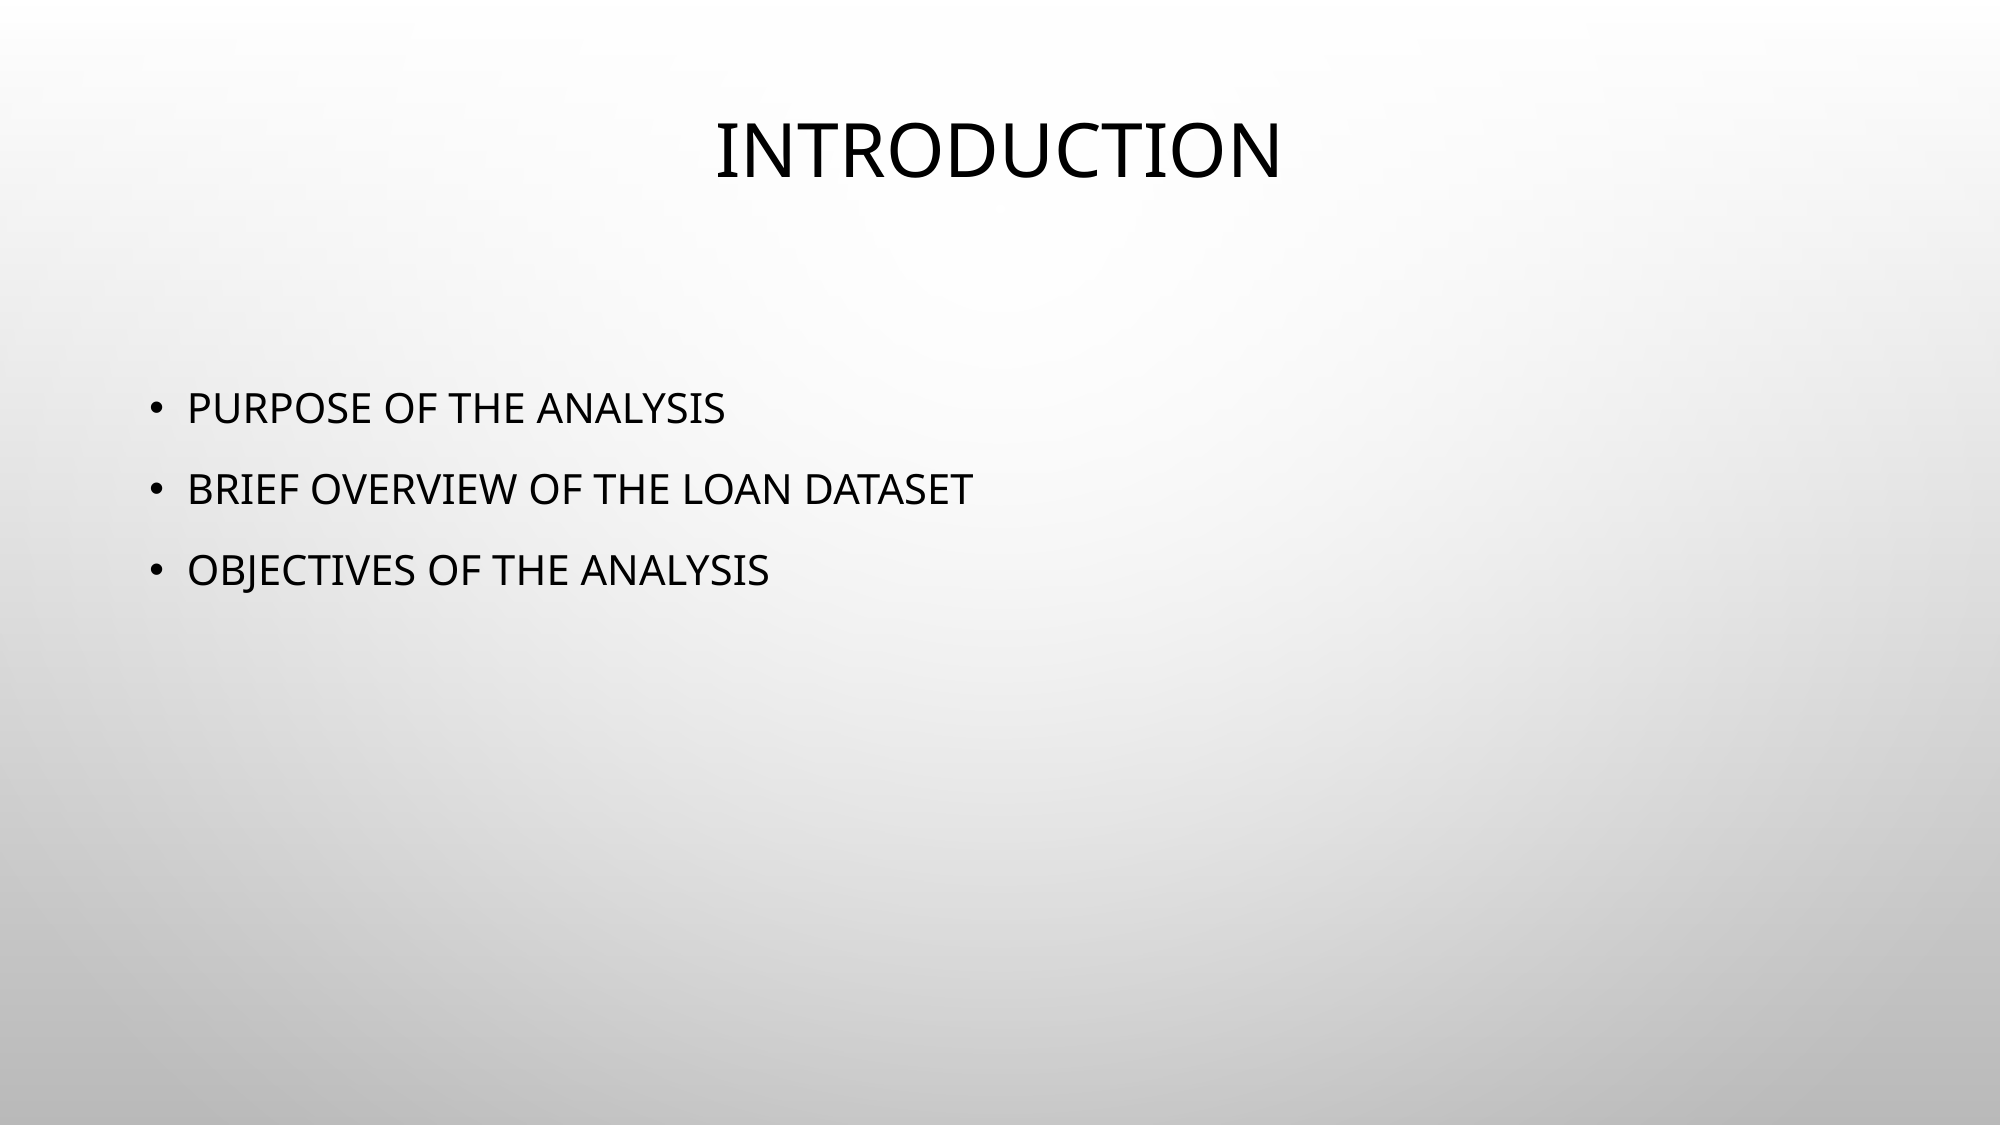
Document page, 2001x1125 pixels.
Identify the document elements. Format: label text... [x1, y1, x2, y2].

title Introduction [132, 73, 1868, 233]
picture [0, 0, 2000, 1125]
list Purpose of the Analysis Brief Overview of the Loan Dataset Objectives of the Analysis [134, 364, 1866, 962]
